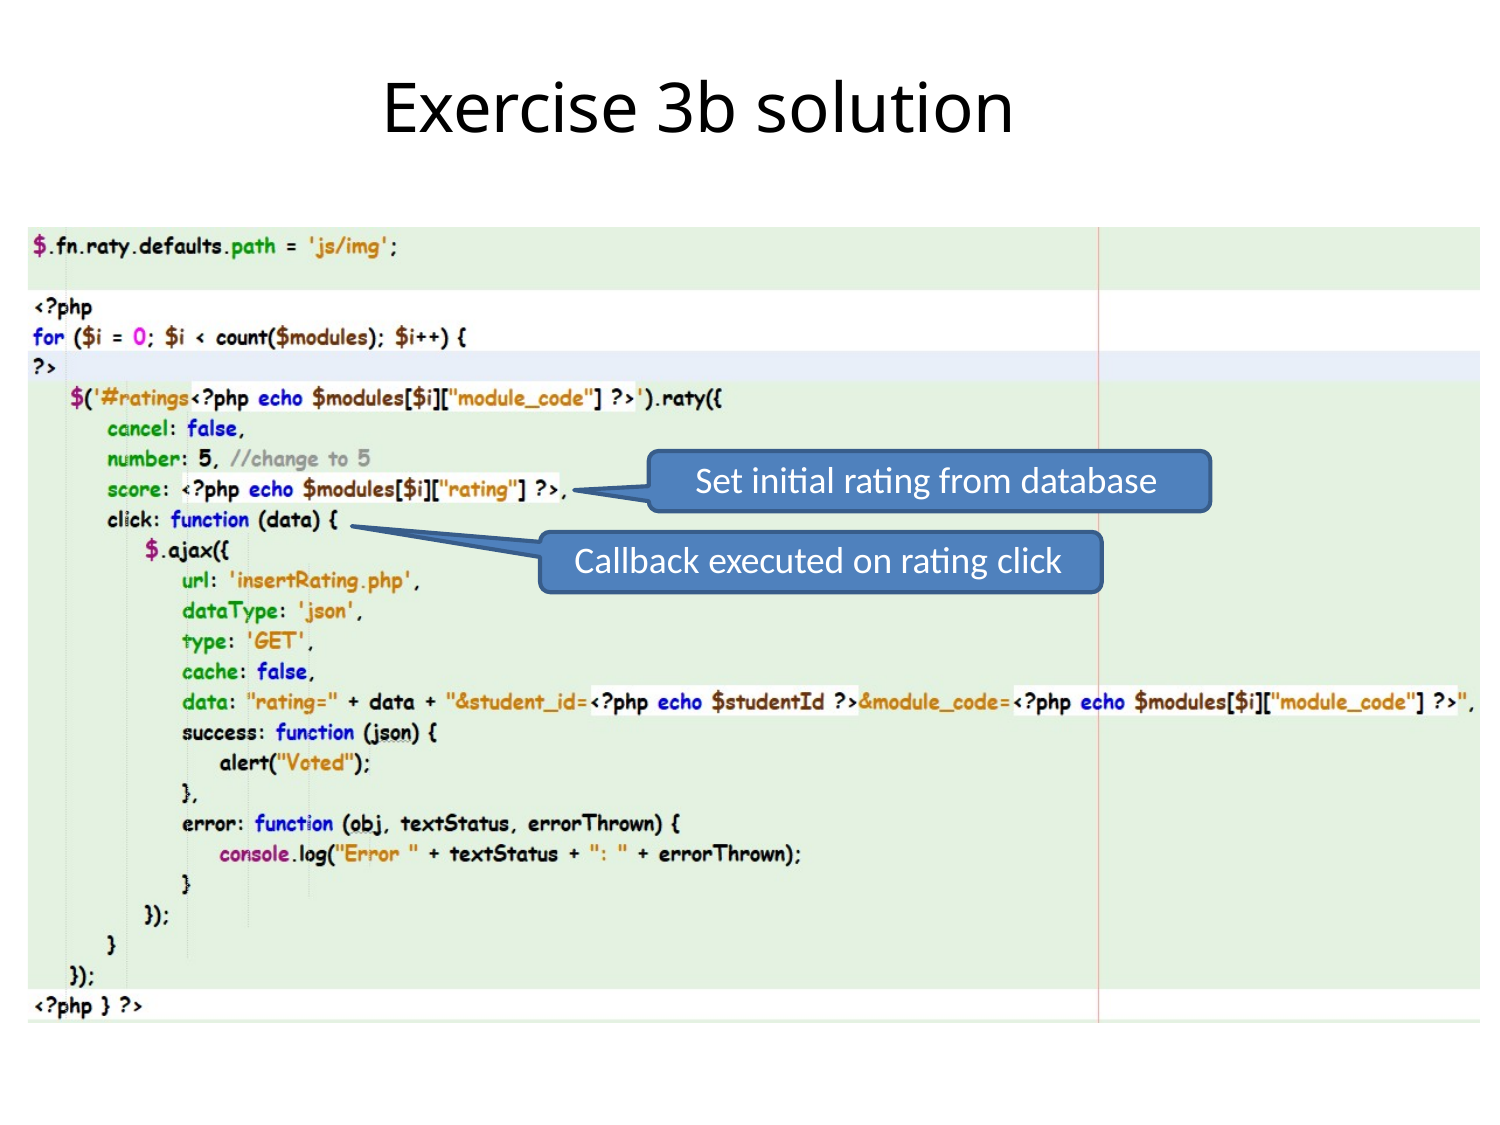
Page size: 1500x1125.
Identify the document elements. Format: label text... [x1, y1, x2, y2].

title Exercise 3b solution [379, 8, 1121, 199]
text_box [27, 227, 1480, 1023]
